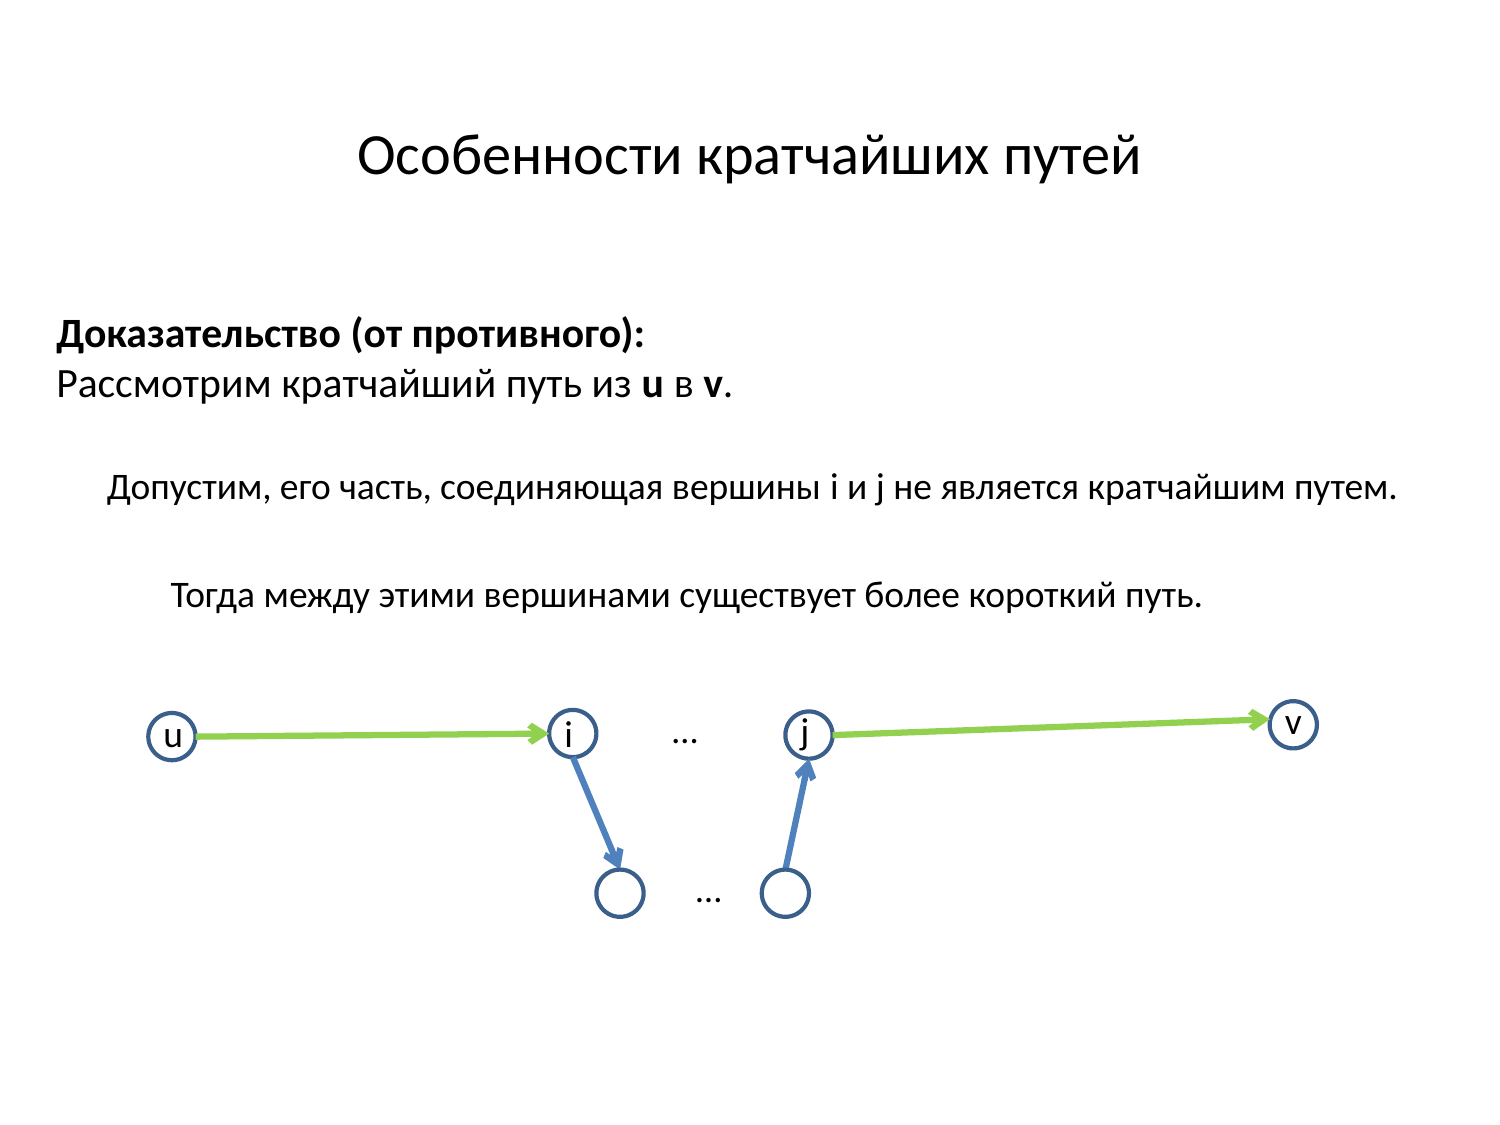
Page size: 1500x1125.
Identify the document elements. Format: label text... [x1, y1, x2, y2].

text_box v [1269, 689, 1317, 750]
text_box [594, 868, 646, 919]
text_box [195, 733, 550, 737]
text_box … [631, 699, 739, 759]
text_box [832, 719, 1270, 736]
text_box i [549, 702, 588, 763]
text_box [785, 758, 810, 870]
text_box Допустим, его часть, соединяющая вершины i и j не является кратчайшим путем. [92, 454, 1414, 515]
text_box u [148, 702, 199, 763]
text_box Доказательство (от противного): Рассмотрим кратчайший путь из u в v. [41, 267, 1459, 445]
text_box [572, 756, 621, 870]
text_box [762, 868, 812, 919]
text_box [825, 714, 834, 756]
text_box … [655, 857, 762, 917]
text_box Тогда между этими вершинами существует более короткий путь. [155, 562, 1220, 623]
text_box [588, 712, 599, 755]
text_box j [785, 699, 825, 760]
text_box Особенности кратчайших путей [112, 30, 1388, 267]
